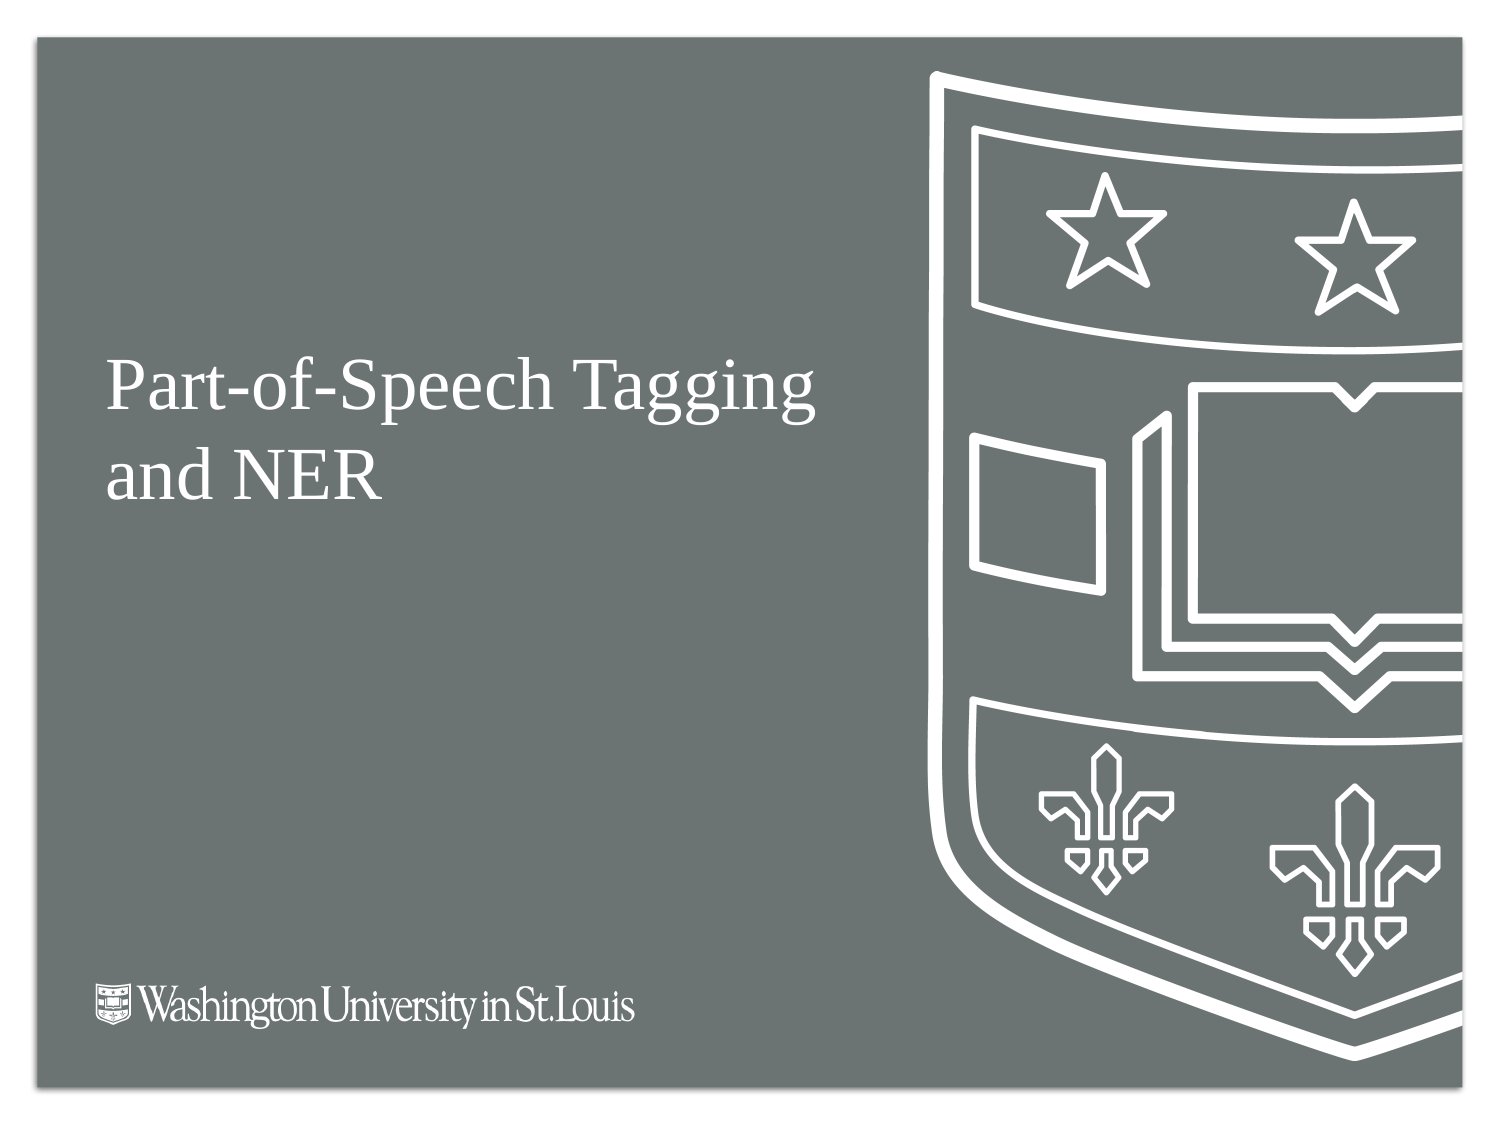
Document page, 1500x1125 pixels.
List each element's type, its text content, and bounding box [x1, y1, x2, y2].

picture [927, 71, 1463, 1061]
title Part-of-Speech Tagging and NER [90, 369, 909, 570]
picture [68, 959, 661, 1053]
